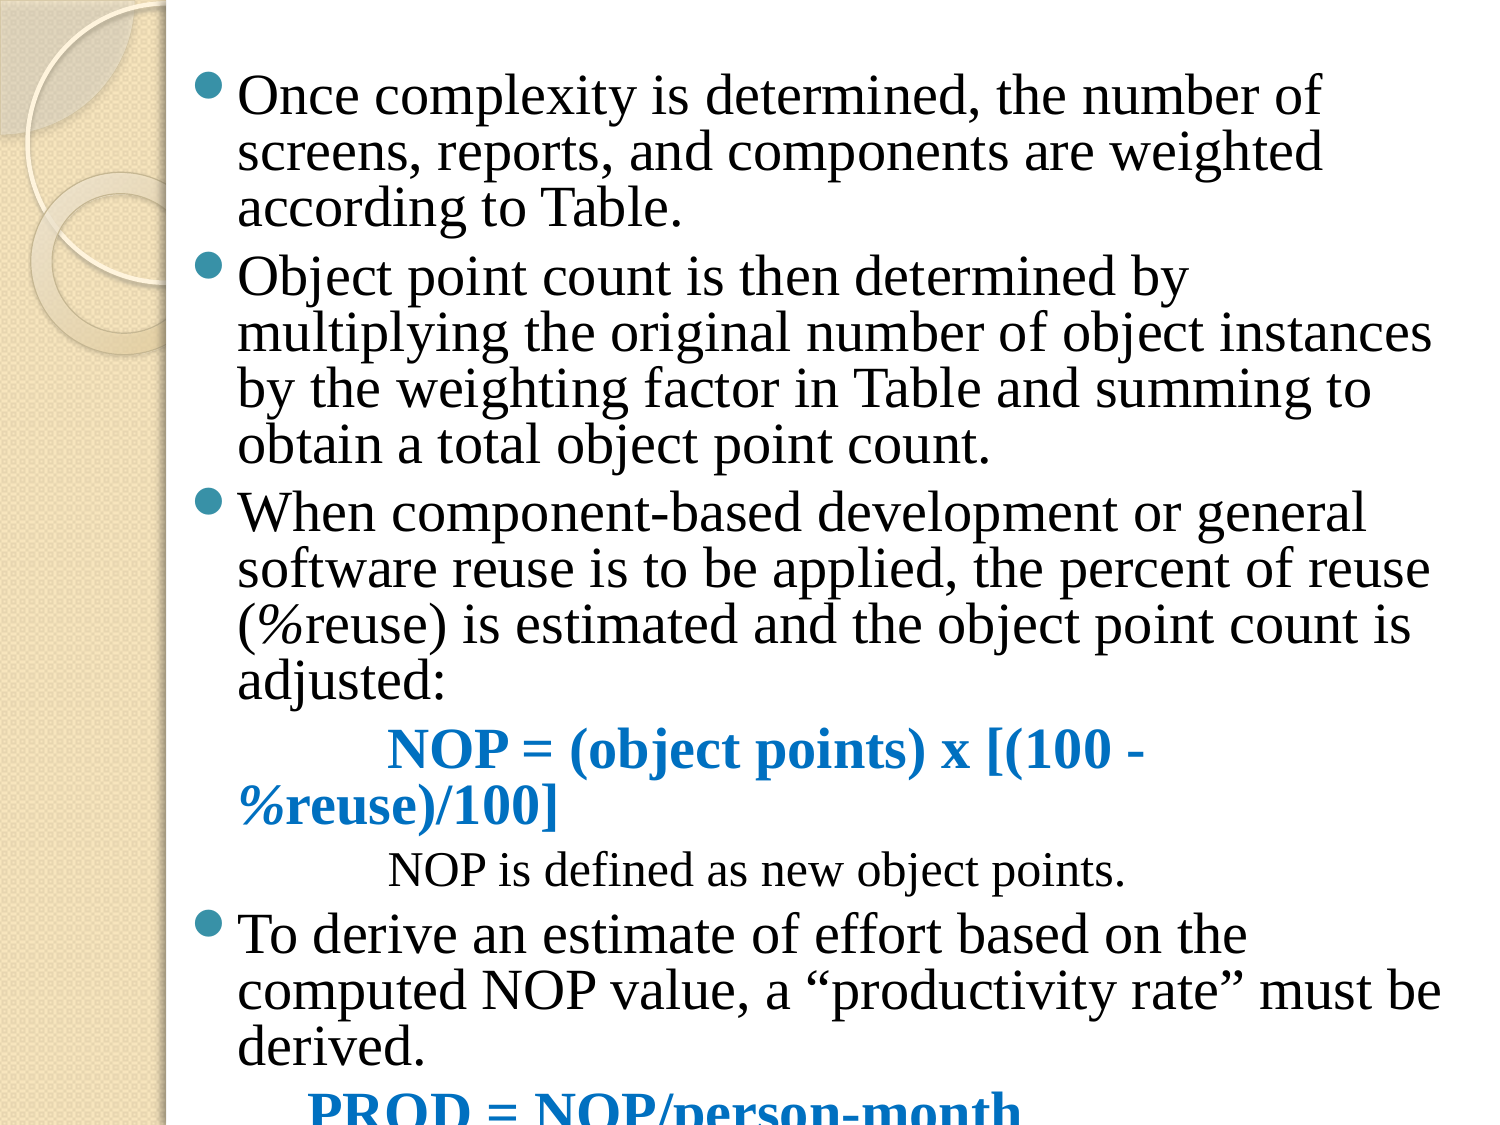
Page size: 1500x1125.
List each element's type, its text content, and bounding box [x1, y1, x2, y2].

list Once complexity is determined, the number of screens, reports, and components are weighted according to Table. Object point count is then determined by multiplying the original number of object instances by the weighting factor in Table and summing to obtain a total object point count. When component-based development or general software reuse is to be applied, the percent of reuse (%reuse) is estimated and the object point count is adjusted: NOP = (object points) x [(100 - %reuse)/100] NOP is defined as new object points. To derive an estimate of effort based on the computed NOP value, a “productivity rate” must be derived. PROD = NOP/person-month [162, 62, 1463, 1125]
